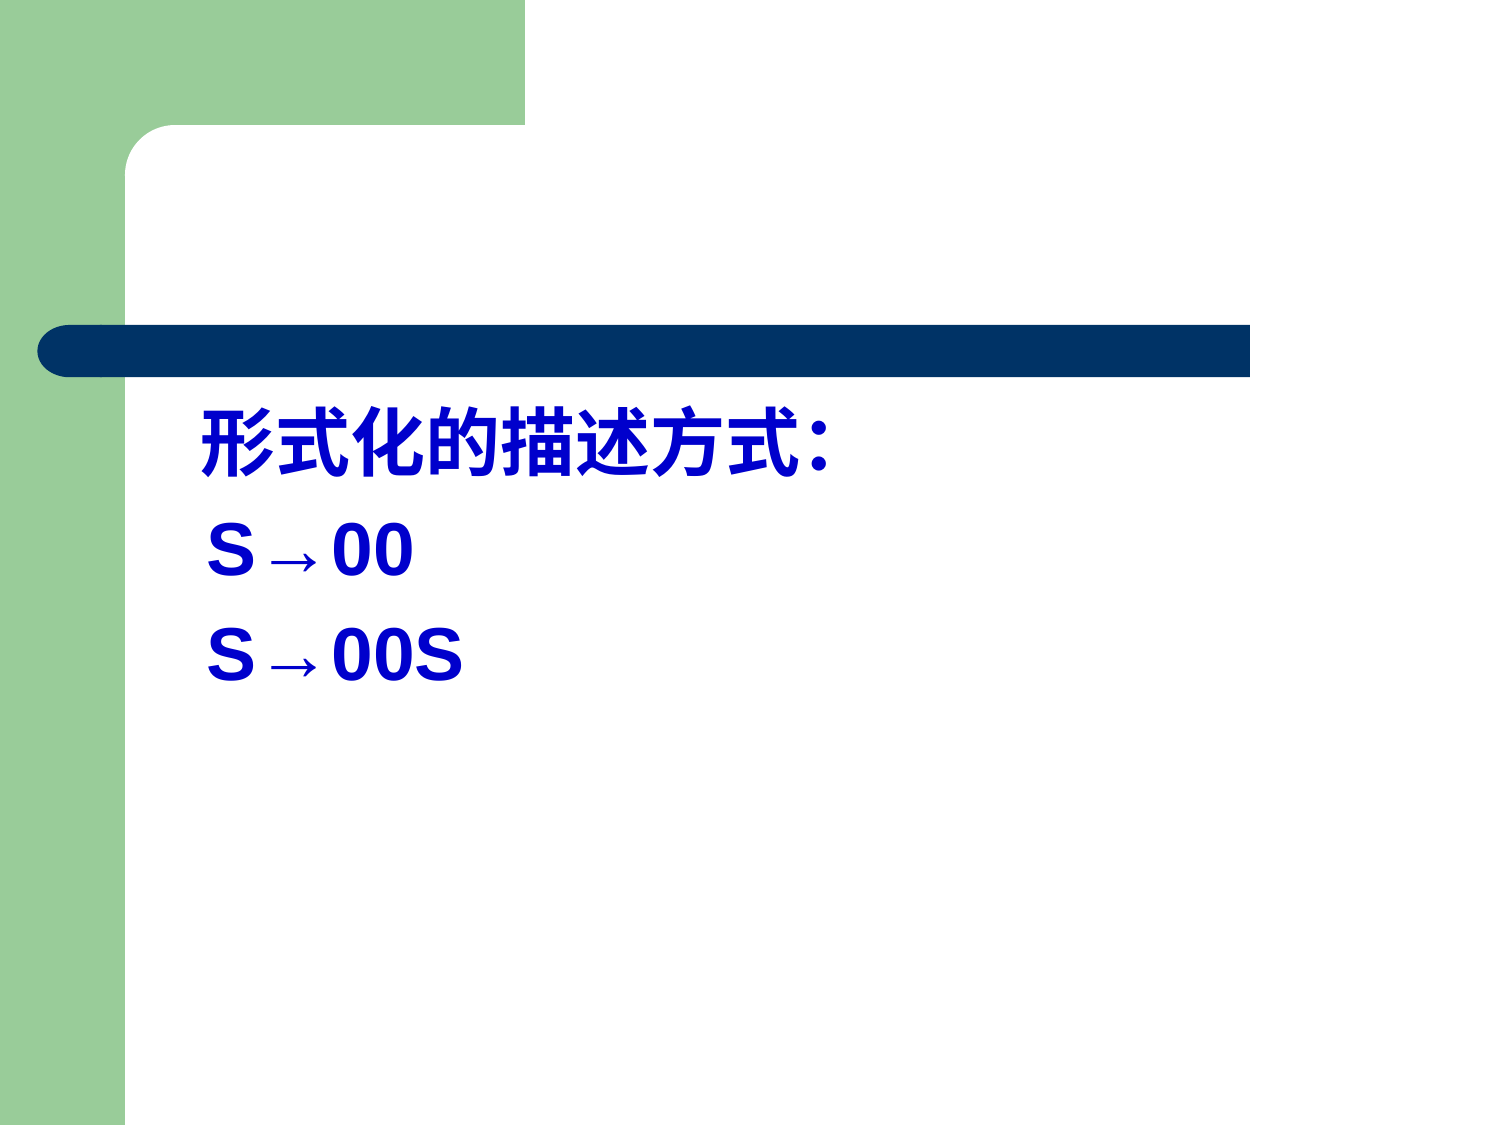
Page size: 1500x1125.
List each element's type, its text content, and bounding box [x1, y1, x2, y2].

list 形式化的描述方式： S→00 S→00S [149, 387, 1463, 1001]
